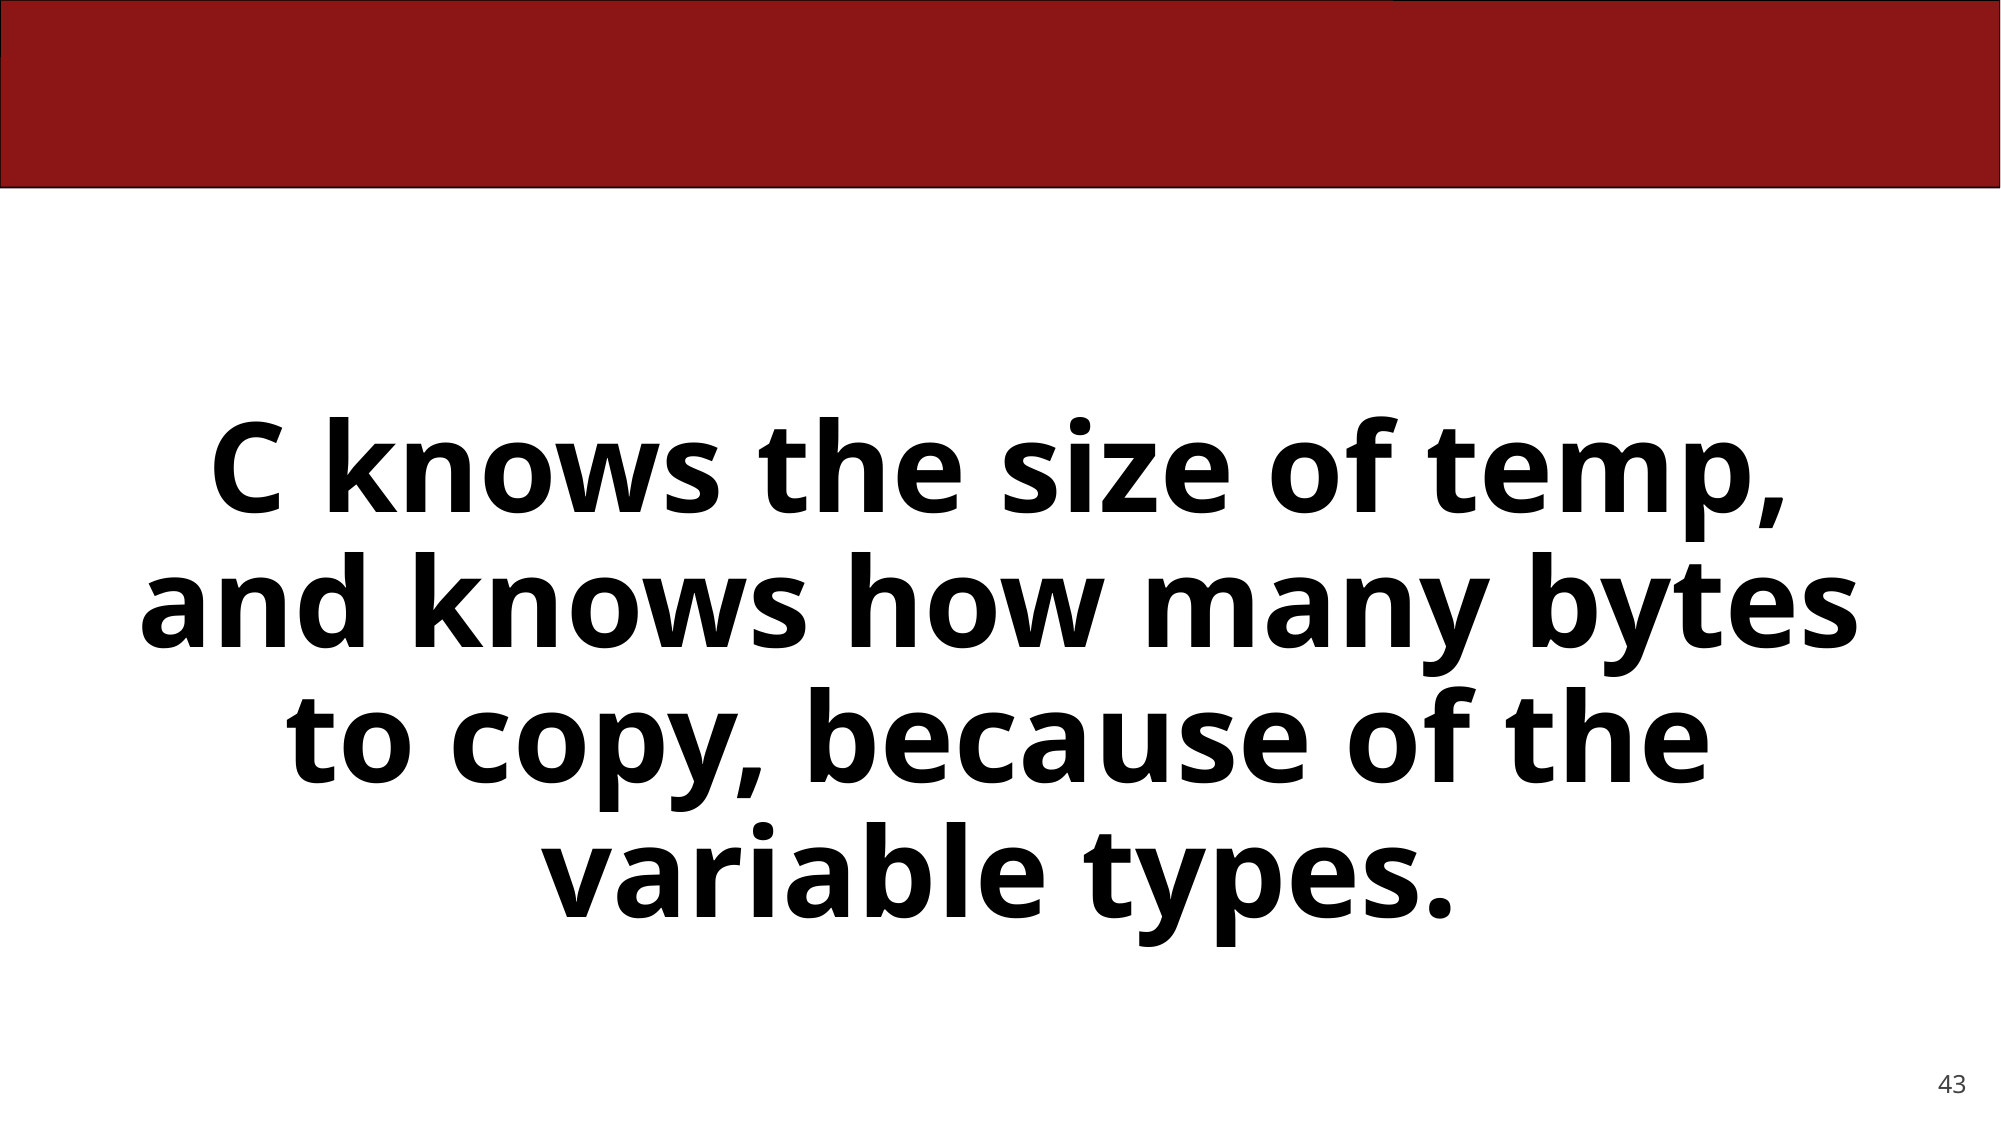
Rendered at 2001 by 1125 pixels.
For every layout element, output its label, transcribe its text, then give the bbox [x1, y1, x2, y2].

title C knows the size of temp, and knows how many bytes to copy, because of the variable types. [101, 387, 1899, 963]
